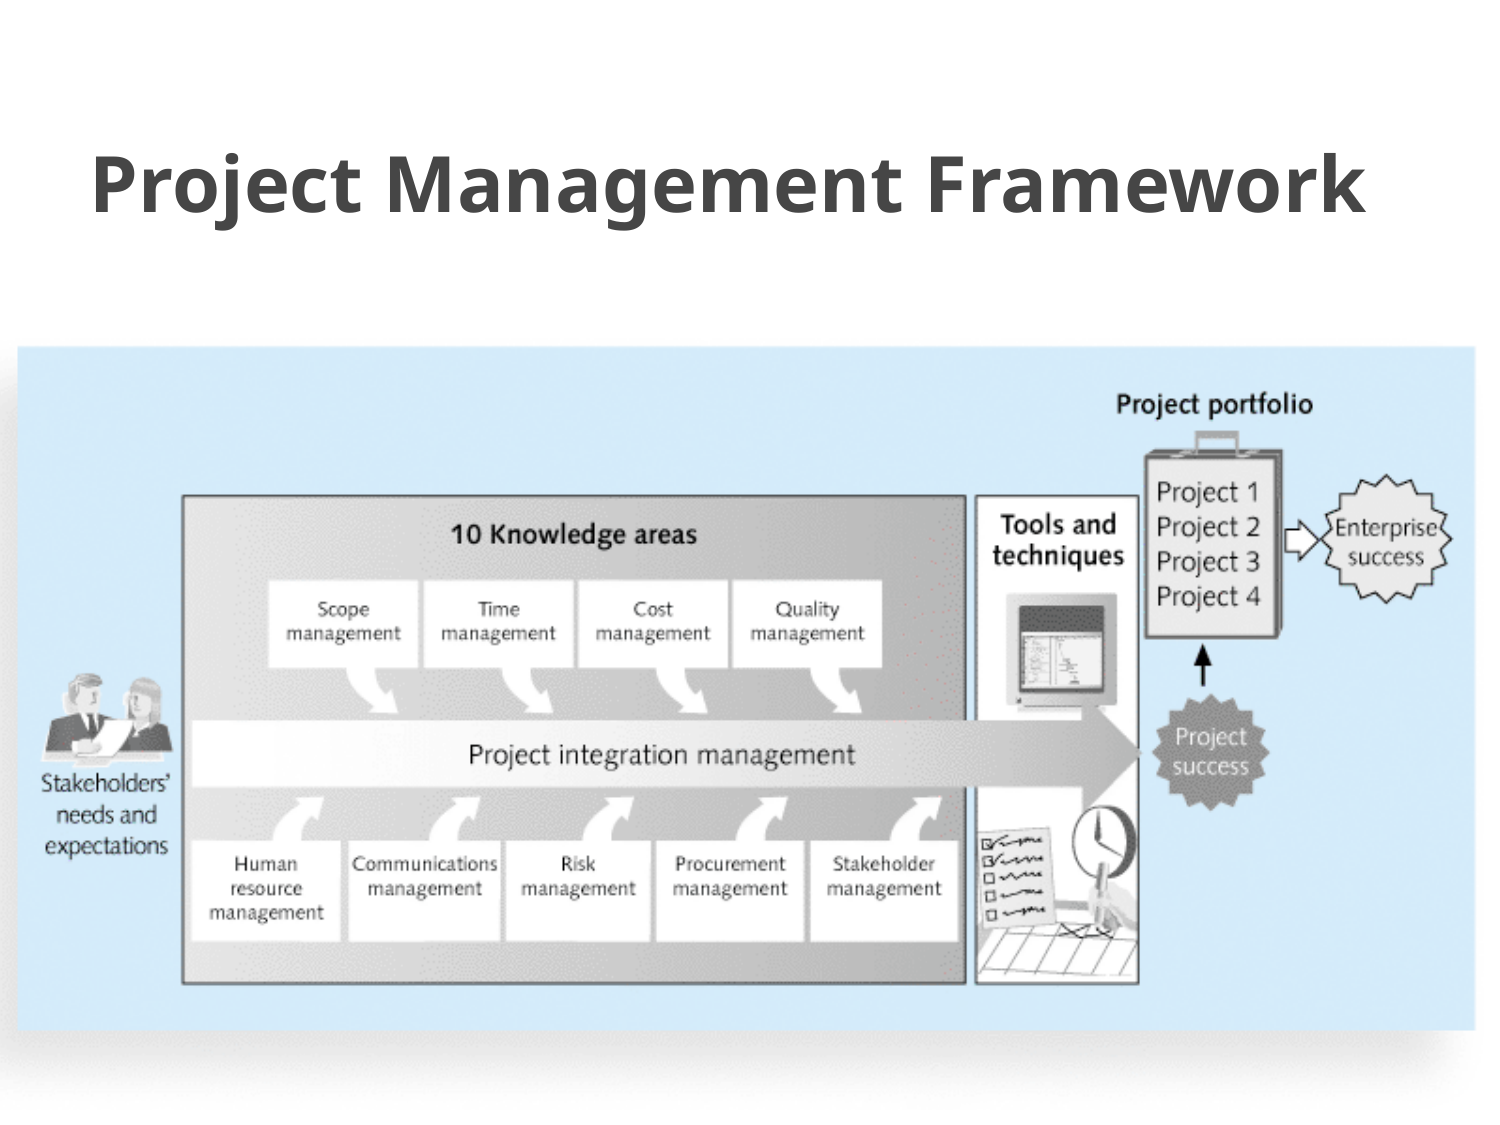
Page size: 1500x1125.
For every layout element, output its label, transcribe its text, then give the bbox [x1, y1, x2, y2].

picture [0, 324, 1499, 1125]
title Project Management Framework [75, 87, 1425, 275]
